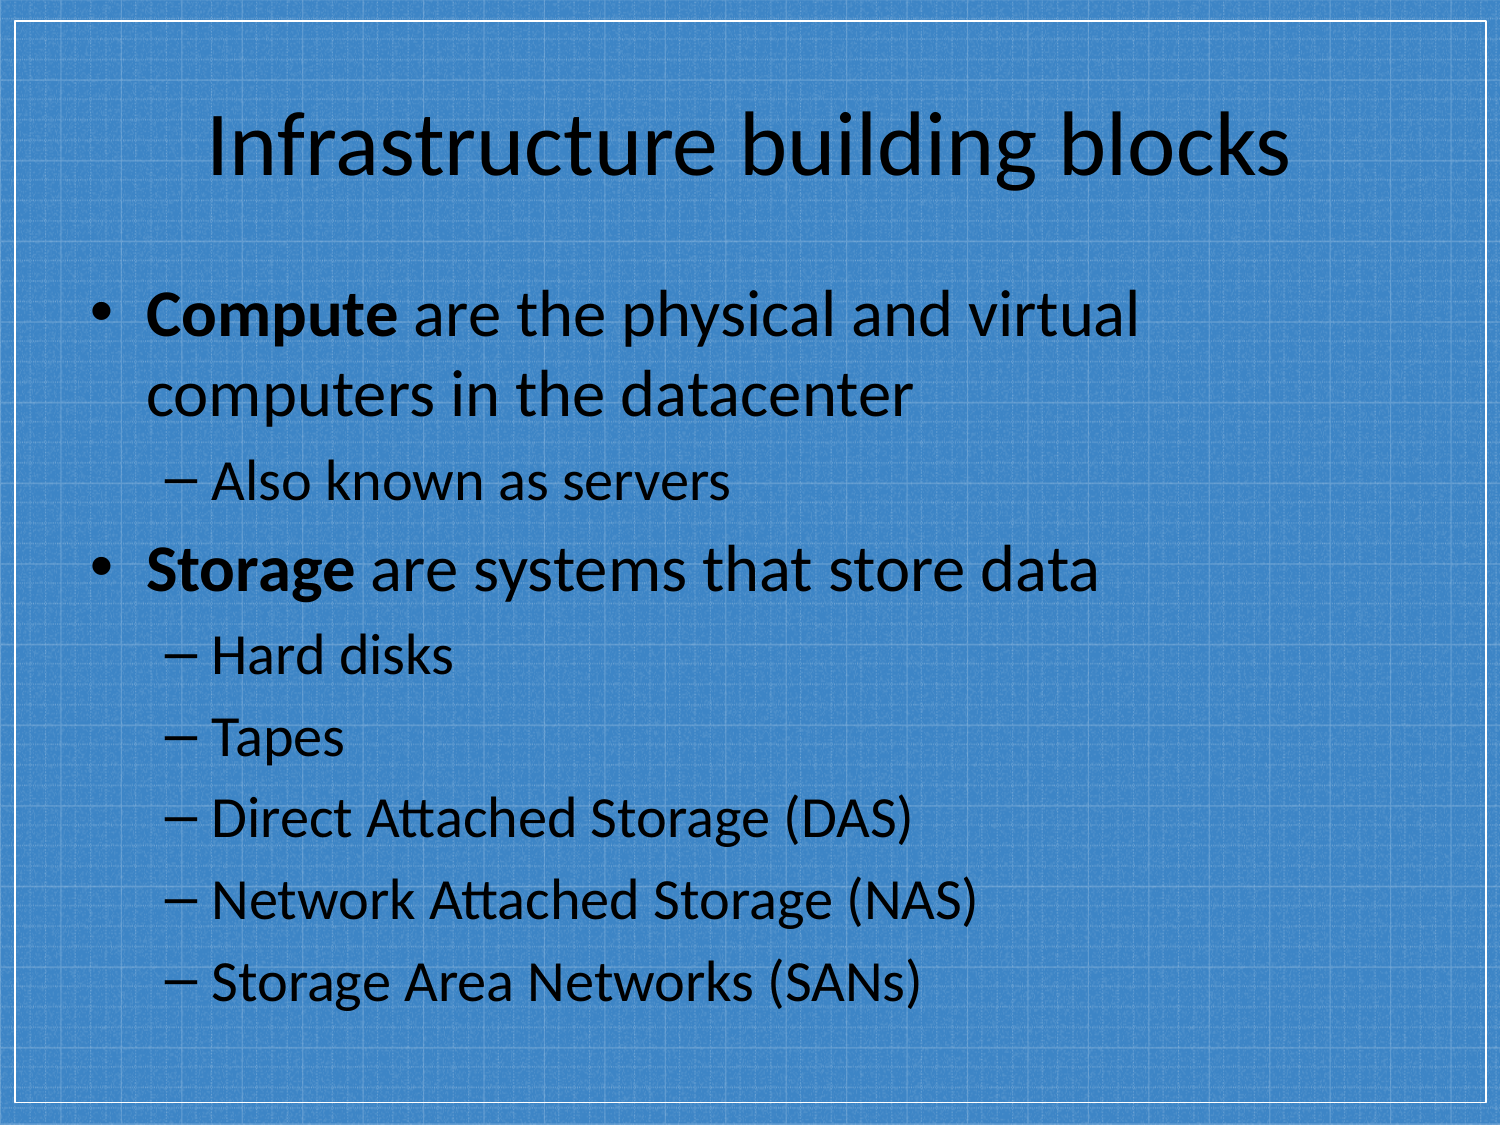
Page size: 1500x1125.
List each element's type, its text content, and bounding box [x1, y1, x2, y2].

picture [0, 0, 1500, 1125]
text_box Compute are the physical and virtual computers in the datacenter Also known as servers Storage are systems that store data Hard disks Tapes Direct Attached Storage (DAS) Network Attached Storage (NAS) Storage Area Networks (SANs) [75, 262, 1425, 1063]
text_box Infrastructure building blocks [75, 45, 1425, 233]
